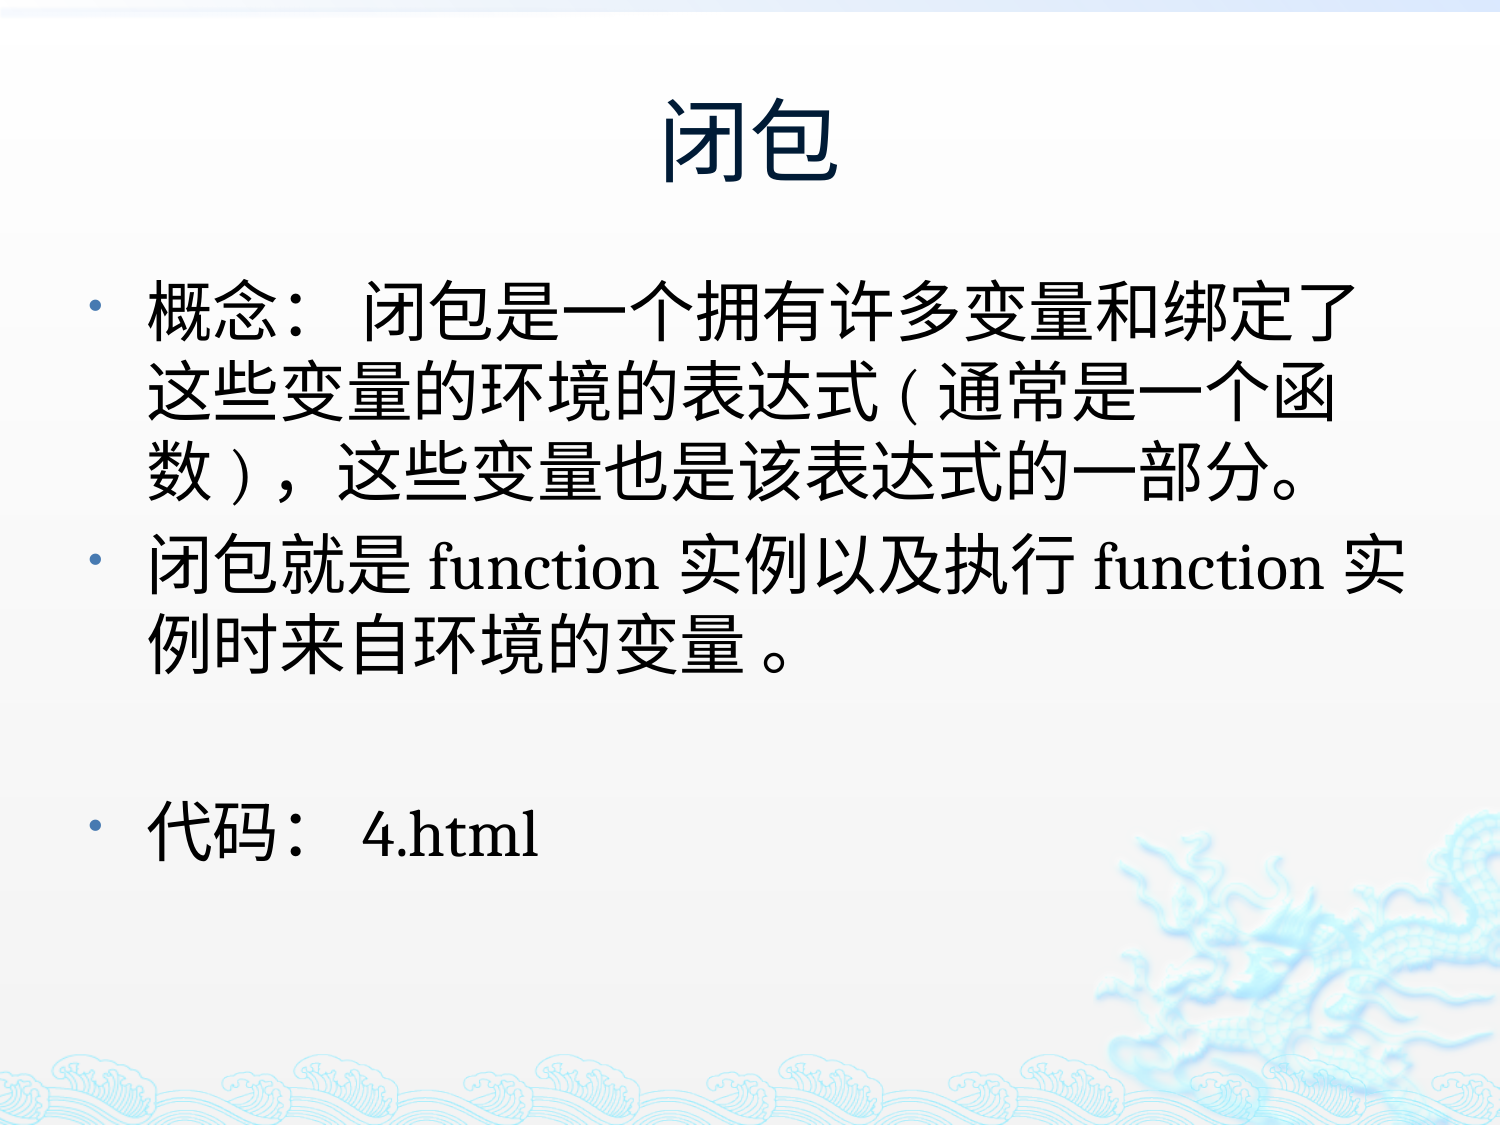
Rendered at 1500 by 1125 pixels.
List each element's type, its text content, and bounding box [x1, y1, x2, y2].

title 闭包 [75, 45, 1425, 233]
list 概念： 闭包是一个拥有许多变量和绑定了这些变量的环境的表达式(通常是一个函数)，这些变量也是该表达式的一部分。 闭包就是function实例以及执行function实例时来自环境的变量 。 代码：4.html [75, 262, 1425, 1005]
